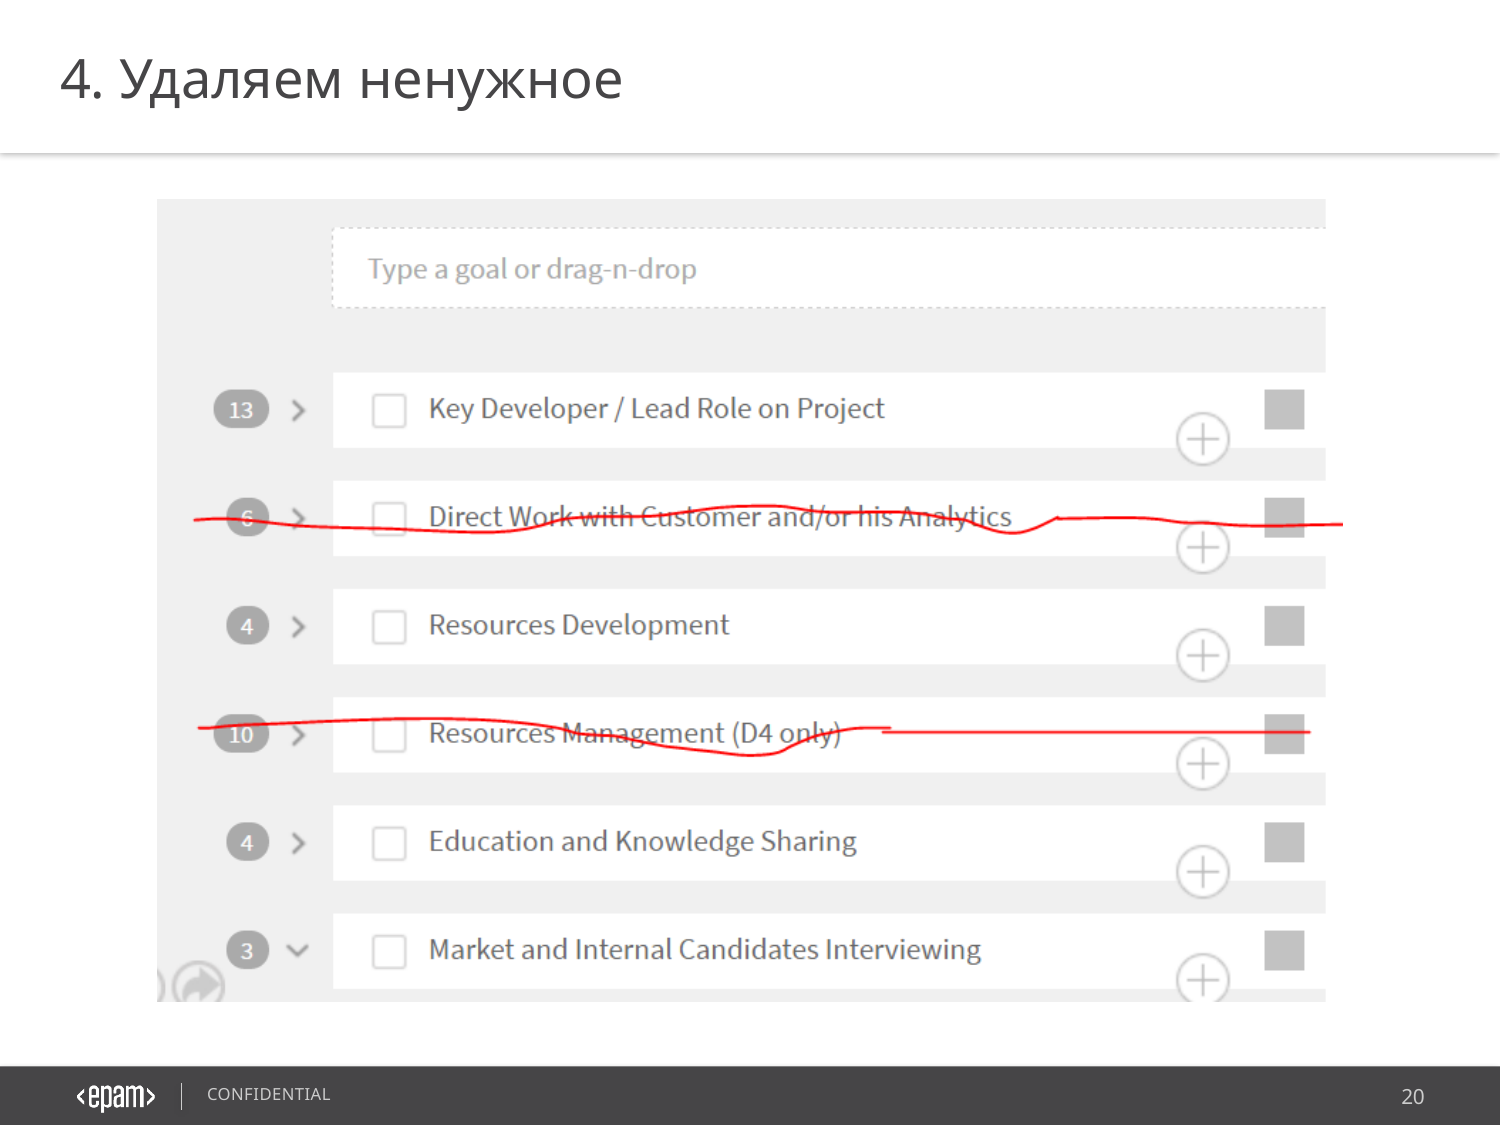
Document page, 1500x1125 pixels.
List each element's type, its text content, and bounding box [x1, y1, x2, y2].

picture [76, 1085, 155, 1113]
list 4. Удаляем ненужное [0, 0, 1500, 153]
picture [157, 199, 1343, 1002]
